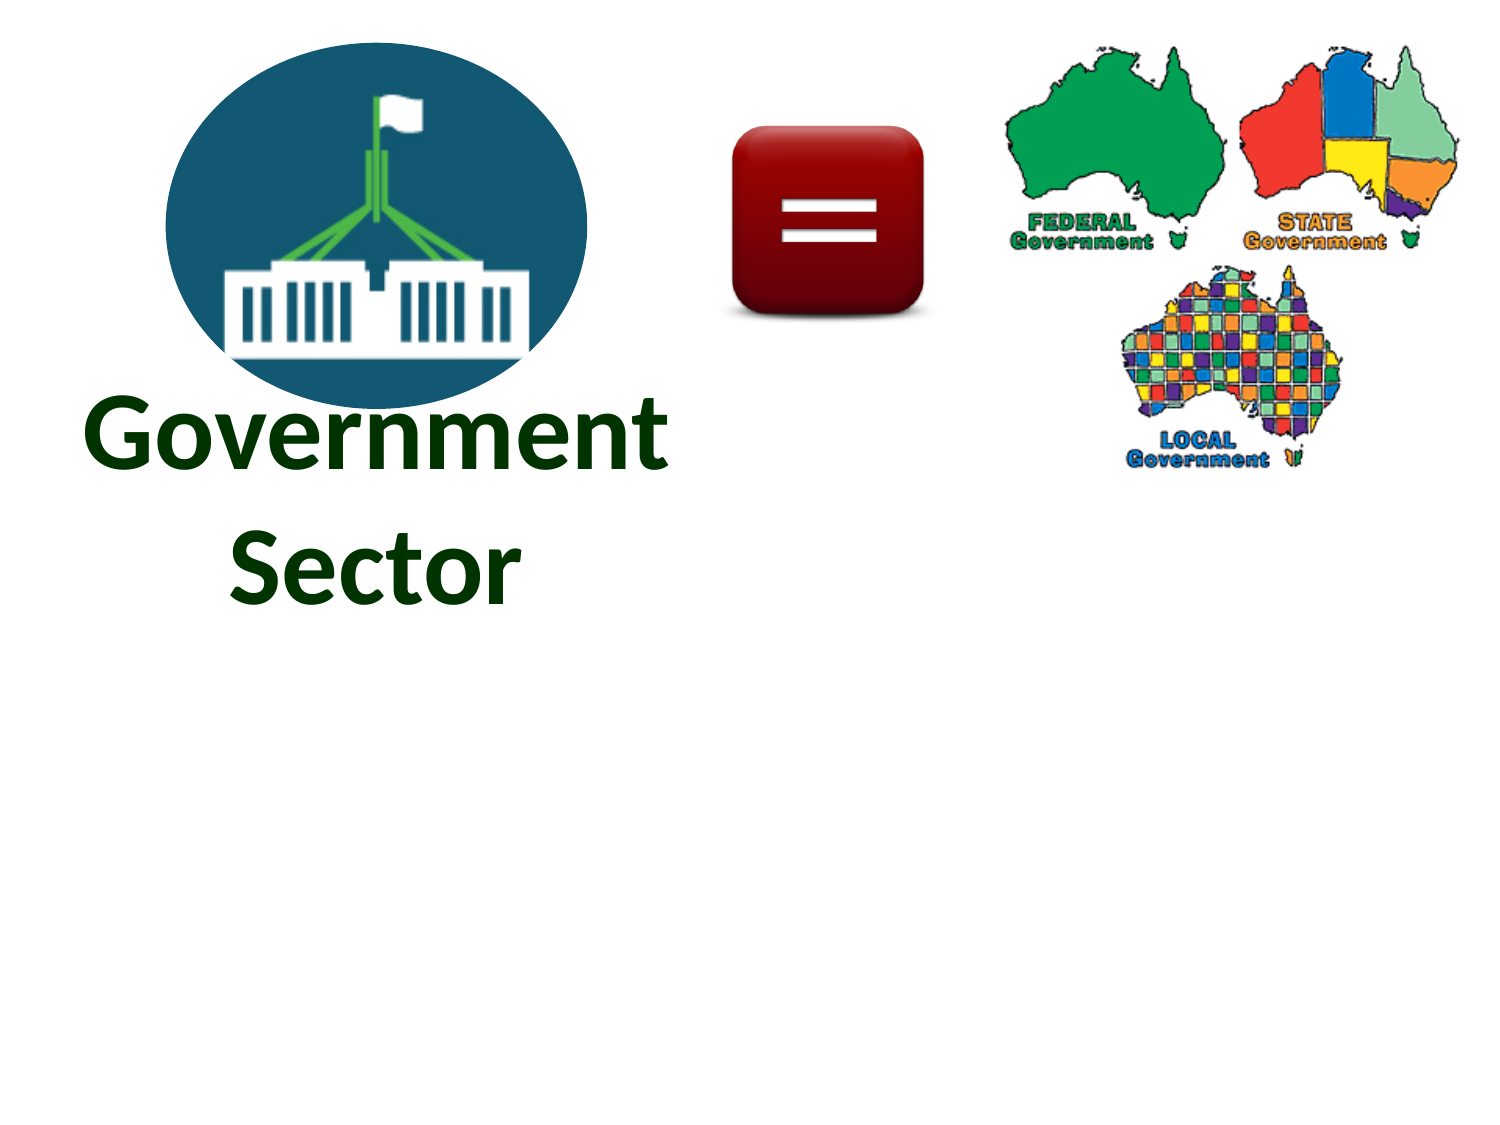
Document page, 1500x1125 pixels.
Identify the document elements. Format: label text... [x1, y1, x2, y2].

picture [999, 36, 1473, 477]
picture [687, 85, 969, 366]
text_box Government Sector [67, 349, 686, 635]
picture [165, 42, 588, 410]
